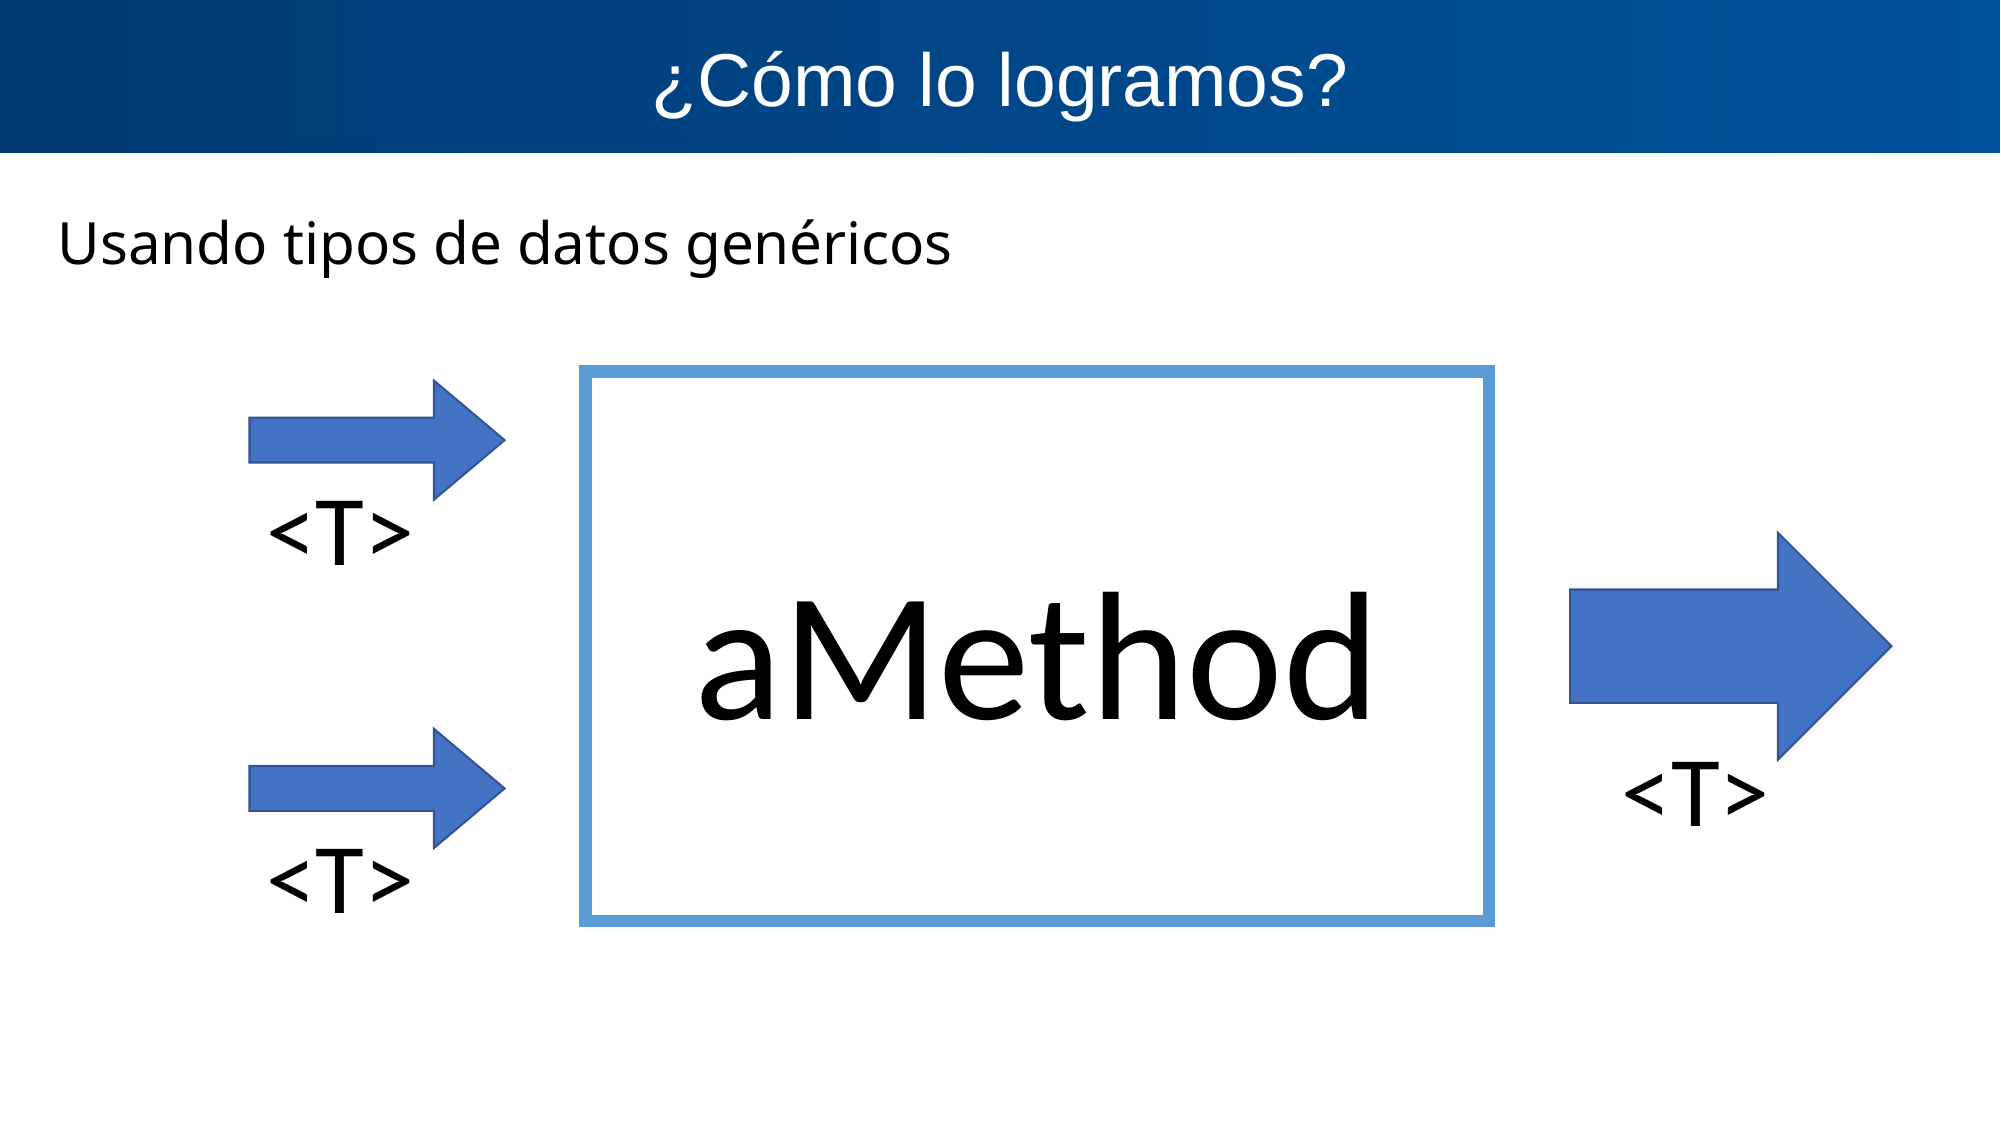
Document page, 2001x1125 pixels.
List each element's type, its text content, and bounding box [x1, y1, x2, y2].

text_box <T> [1569, 726, 1822, 847]
text_box [1569, 530, 1893, 726]
text_box aMethod [585, 370, 1490, 922]
text_box <T> [214, 814, 466, 935]
text_box Usando tipos de datos genéricos [57, 171, 1941, 277]
text_box [248, 378, 507, 475]
text_box <T> [214, 465, 466, 586]
text_box ¿Cómo lo logramos? [0, 0, 2000, 154]
text_box [248, 726, 507, 823]
